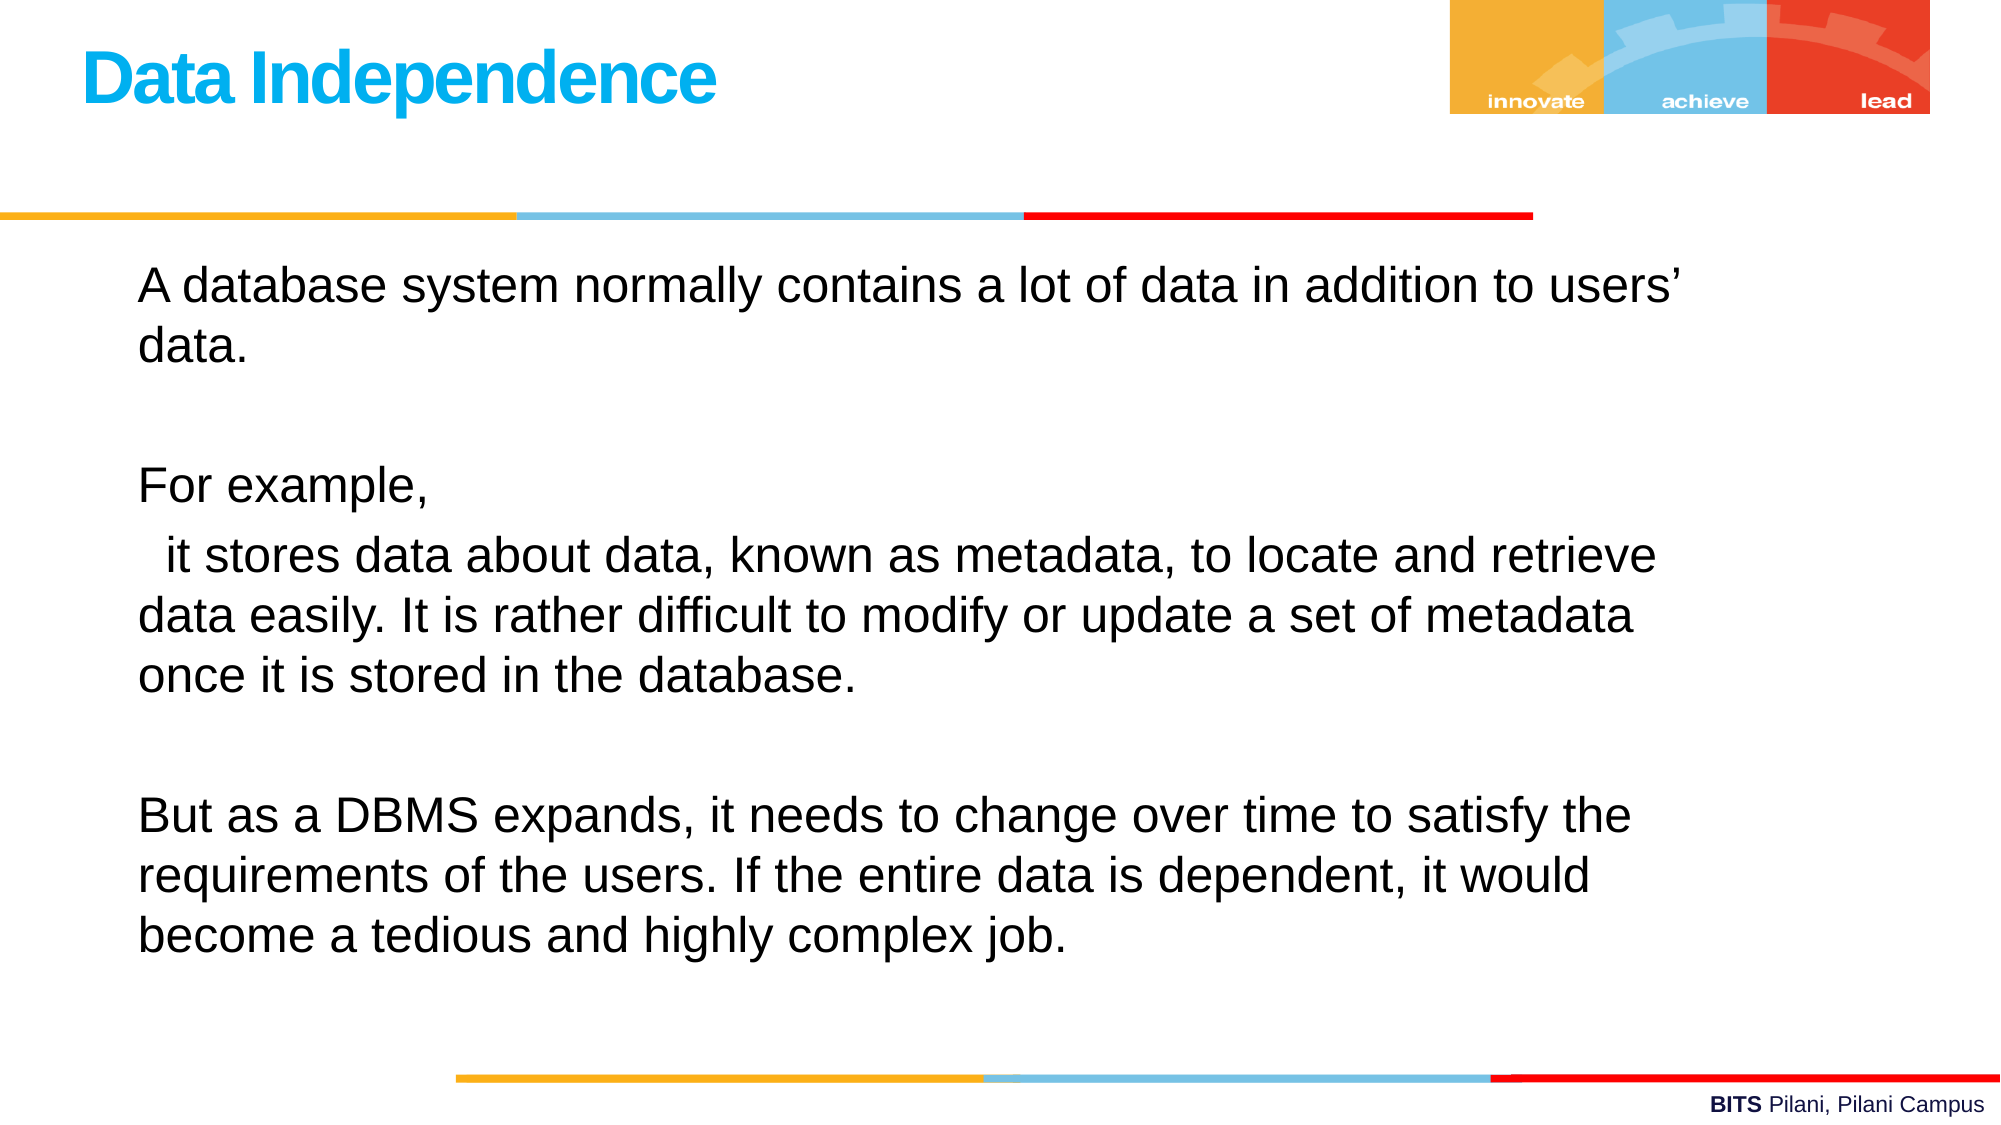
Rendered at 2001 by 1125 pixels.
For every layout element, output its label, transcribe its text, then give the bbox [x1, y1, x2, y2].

list A database system normally contains a lot of data in addition to users’ data. For example, it stores data about data, known as metadata, to locate and retrieve data easily. It is rather difficult to modify or update a set of metadata once it is stored in the database. But as a DBMS expands, it needs to change over time to satisfy the requirements of the users. If the entire data is dependent, it would become a tedious and highly complex job. [66, 245, 1706, 988]
picture [1449, 0, 1930, 114]
list Data Independence [66, 24, 1450, 213]
